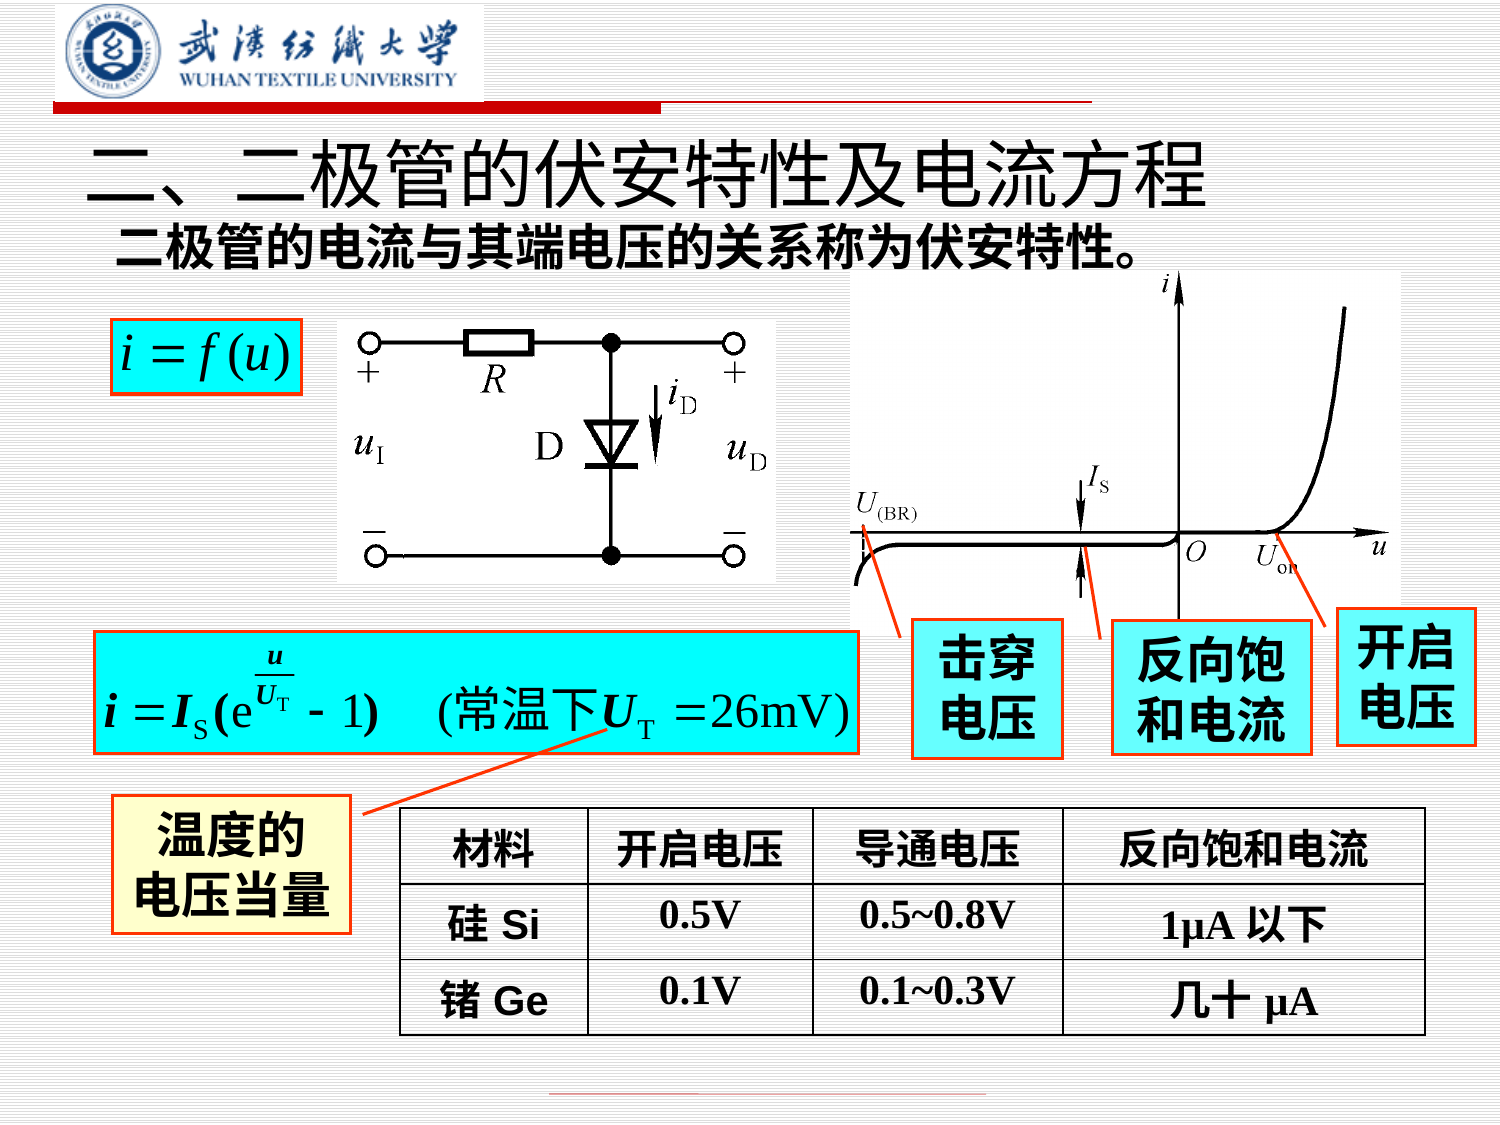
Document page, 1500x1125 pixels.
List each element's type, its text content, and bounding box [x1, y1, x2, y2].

table_header 材料 [401, 809, 587, 883]
text_box 击穿电压 [912, 643, 1063, 759]
text_box 开启电压 [1337, 608, 1476, 746]
text_box 二极管的电流与其端电压的关系称为伏安特性。 [100, 207, 1317, 283]
table_cell 硅Si [401, 885, 587, 959]
table_cell 0.1~0.3V [814, 960, 1062, 1034]
text_box 反向饱和电流 [1112, 643, 1312, 755]
table_cell 1µA以下 [1064, 885, 1424, 959]
table_cell 锗Ge [401, 960, 587, 1034]
title 二、二极管的伏安特性及电流方程 [40, 125, 1306, 226]
table_cell 0.5V [589, 885, 812, 959]
table_header 导通电压 [814, 809, 1062, 883]
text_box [850, 270, 1401, 635]
table_header 开启电压 [589, 809, 812, 883]
picture [55, 4, 484, 102]
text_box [337, 320, 776, 583]
table_header 反向饱和电流 [1064, 809, 1424, 883]
table_cell 0.5~0.8V [814, 885, 1062, 959]
text_box 温度的 电压当量 [112, 795, 351, 934]
table_cell 几十µA [1064, 960, 1424, 1034]
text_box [95, 633, 858, 753]
table_cell 0.1V [589, 960, 812, 1034]
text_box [112, 320, 301, 393]
